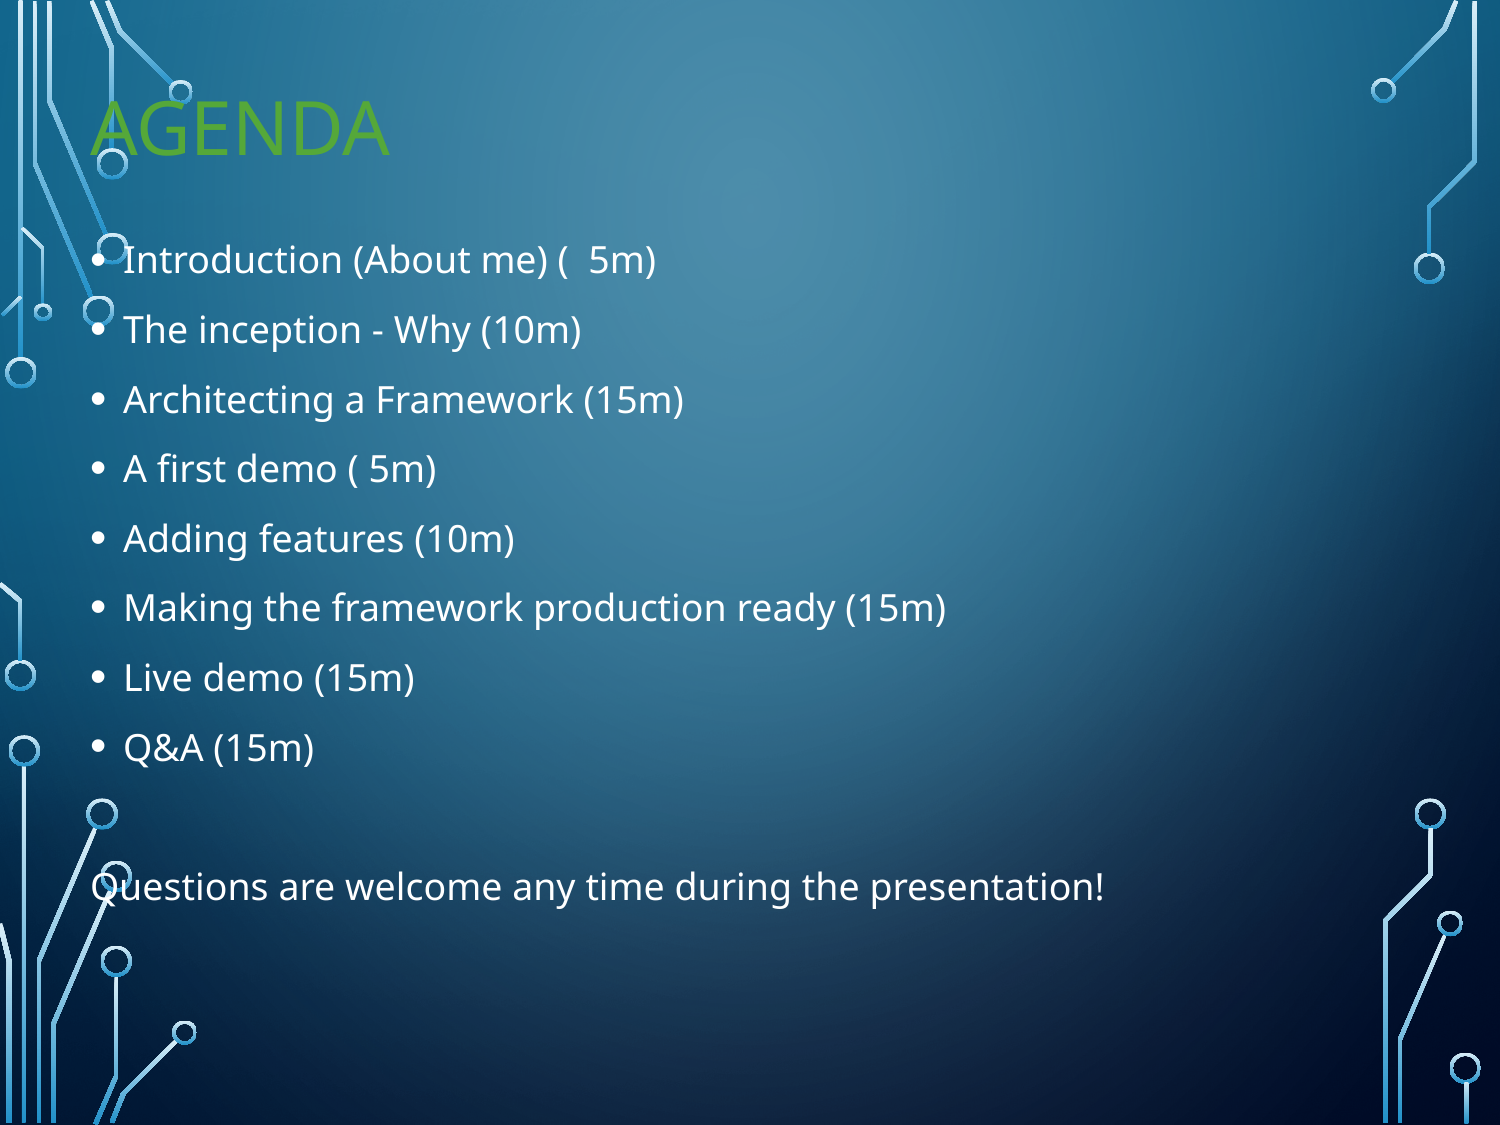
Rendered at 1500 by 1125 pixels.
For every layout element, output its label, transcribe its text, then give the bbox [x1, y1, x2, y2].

list Introduction (About me) ( 5m) The inception - Why (10m) Architecting a Framework (15m) A first demo ( 5m) Adding features (10m) Making the framework production ready (15m) Live demo (15m) Q&A (15m) Questions are welcome any time during the presentation! [75, 220, 1125, 963]
title Agenda [75, 37, 1425, 225]
